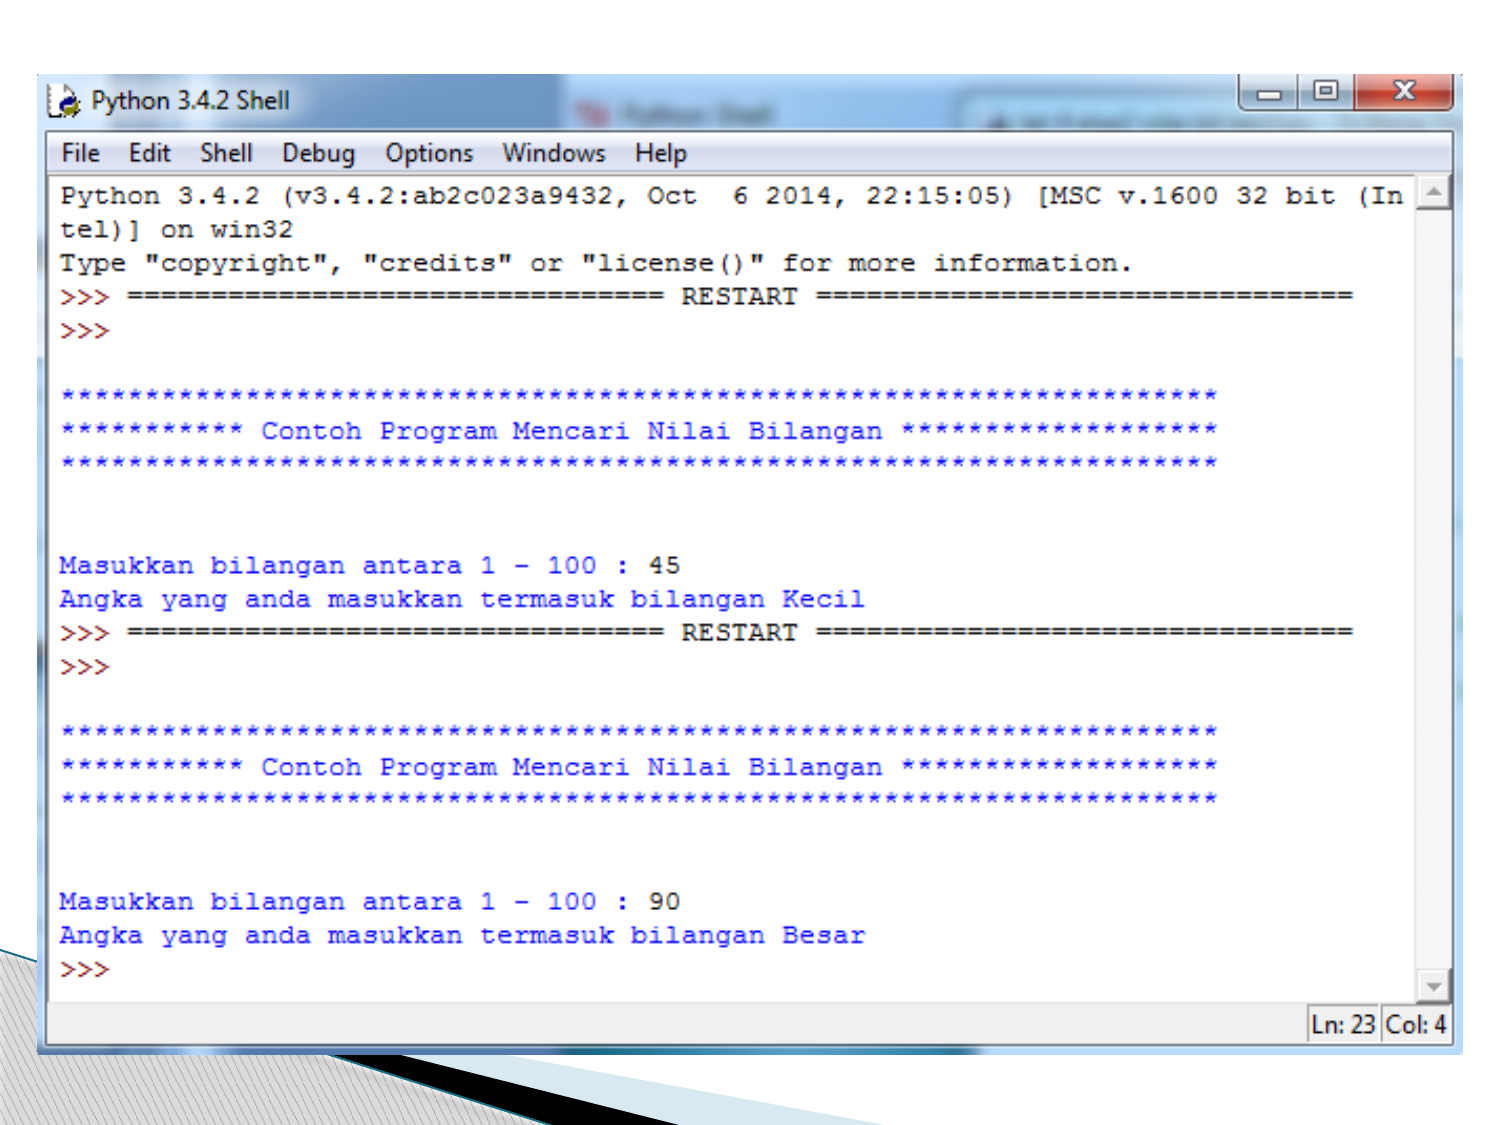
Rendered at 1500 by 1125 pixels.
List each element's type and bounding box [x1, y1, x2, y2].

picture [37, 74, 1463, 1056]
